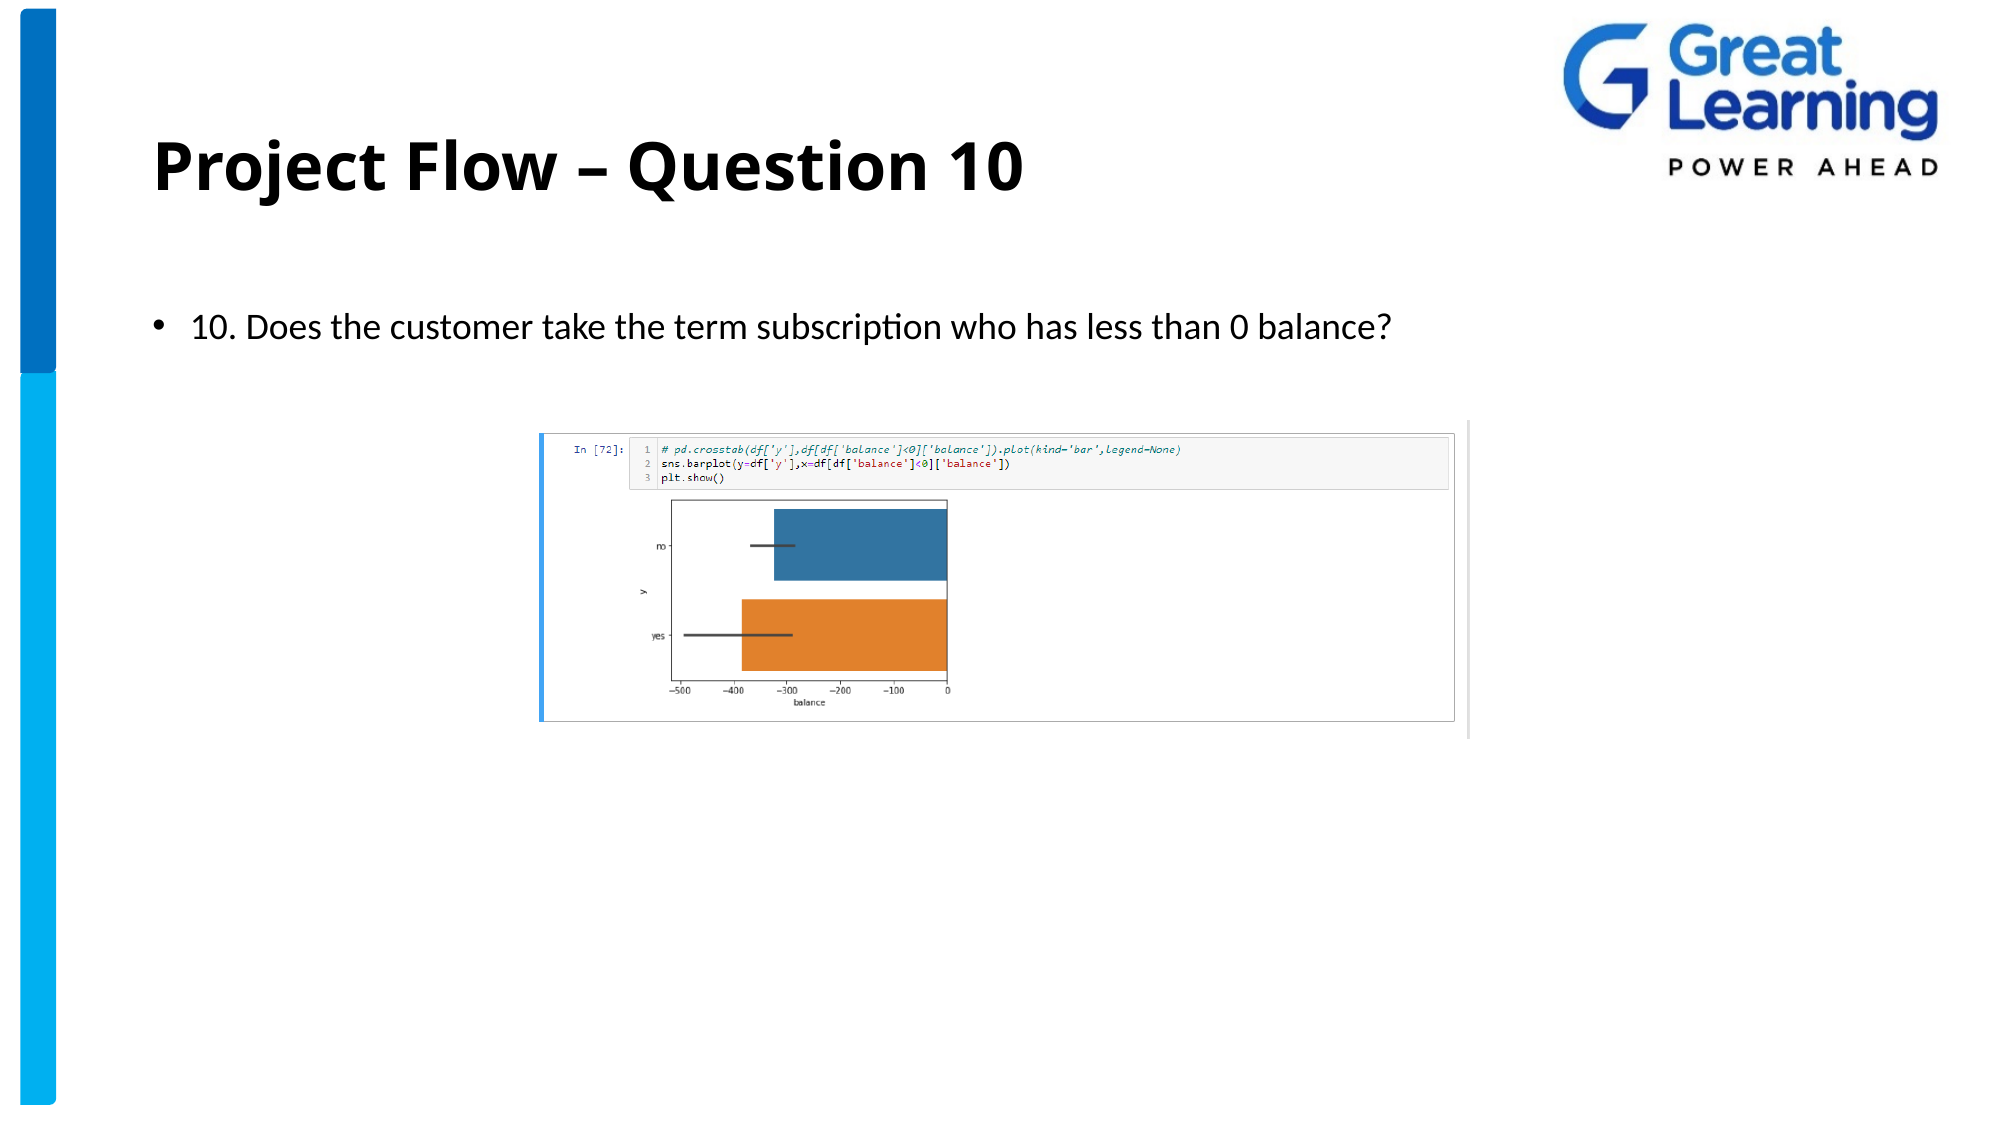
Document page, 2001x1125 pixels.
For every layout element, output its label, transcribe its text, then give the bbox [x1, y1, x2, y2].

title Project Flow – Question 10 [137, 59, 1863, 278]
picture [530, 420, 1470, 739]
list 10. Does the customer take the term subscription who has less than 0 balance? [137, 299, 1863, 377]
text_box [20, 371, 57, 1105]
picture [1537, 1, 1967, 193]
text_box [20, 8, 57, 374]
